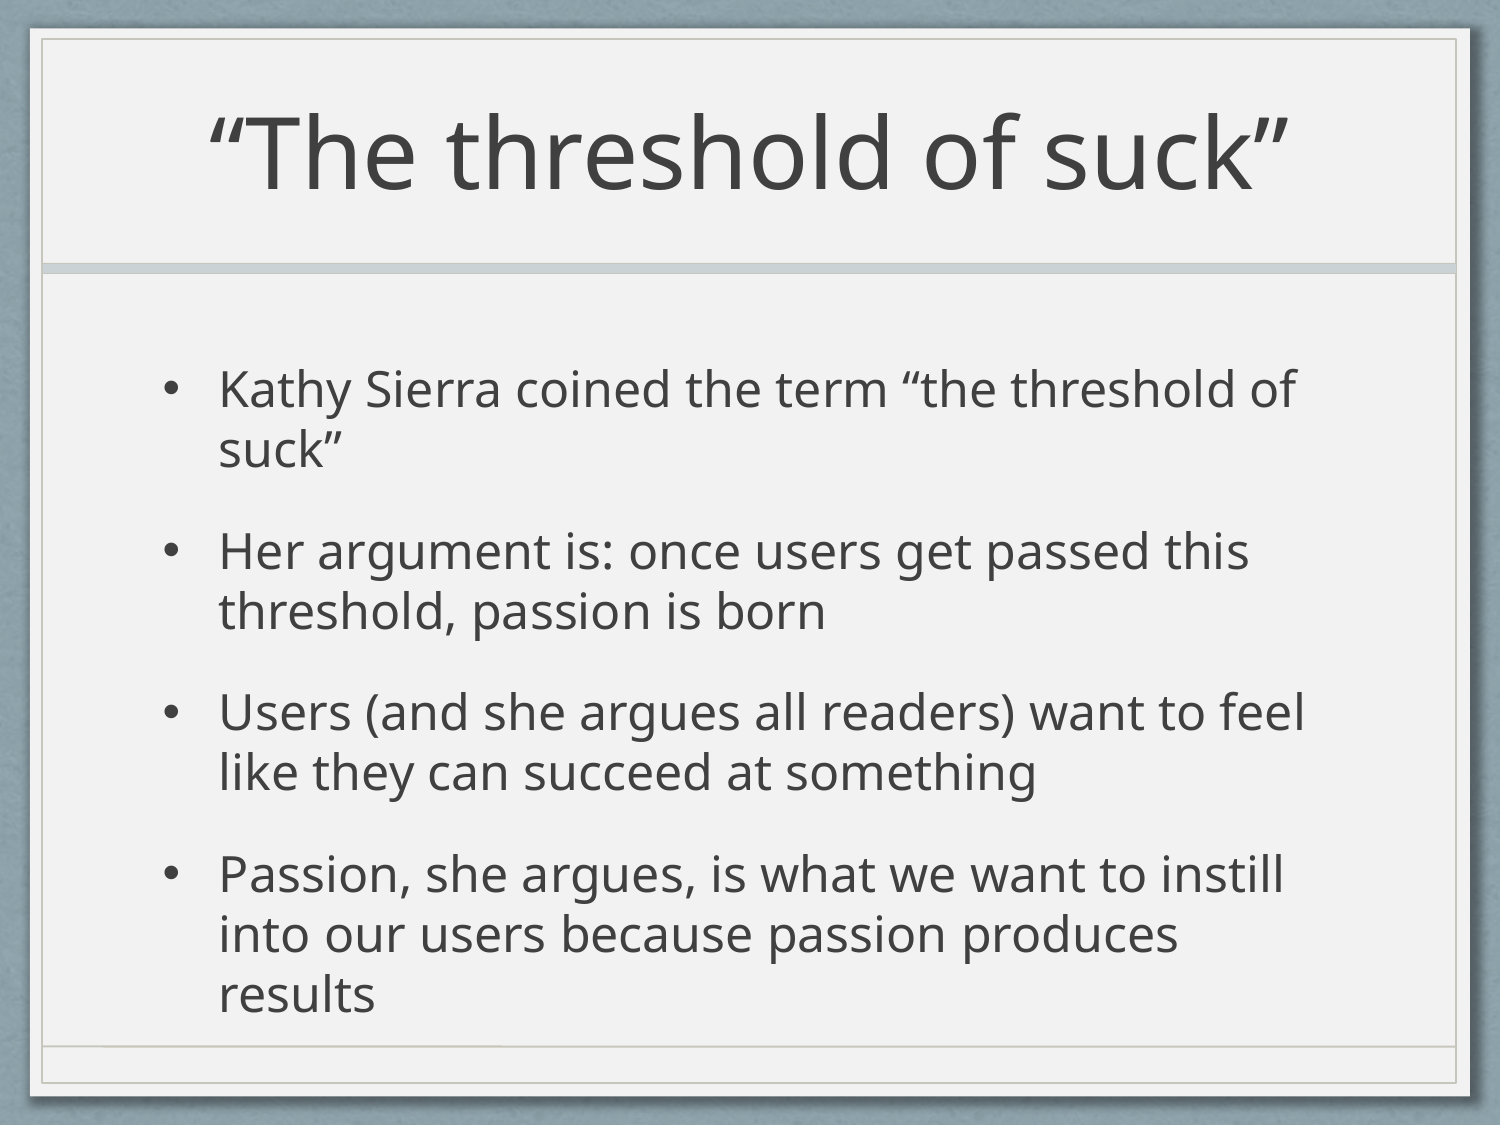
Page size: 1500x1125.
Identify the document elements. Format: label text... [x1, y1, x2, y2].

title “The threshold of suck” [147, 40, 1353, 260]
list Kathy Sierra coined the term “the threshold of suck” Her argument is: once users get passed this threshold, passion is born Users (and she argues all readers) want to feel like they can succeed at something Passion, she argues, is what we want to instill into our users because passion produces results [147, 350, 1353, 995]
